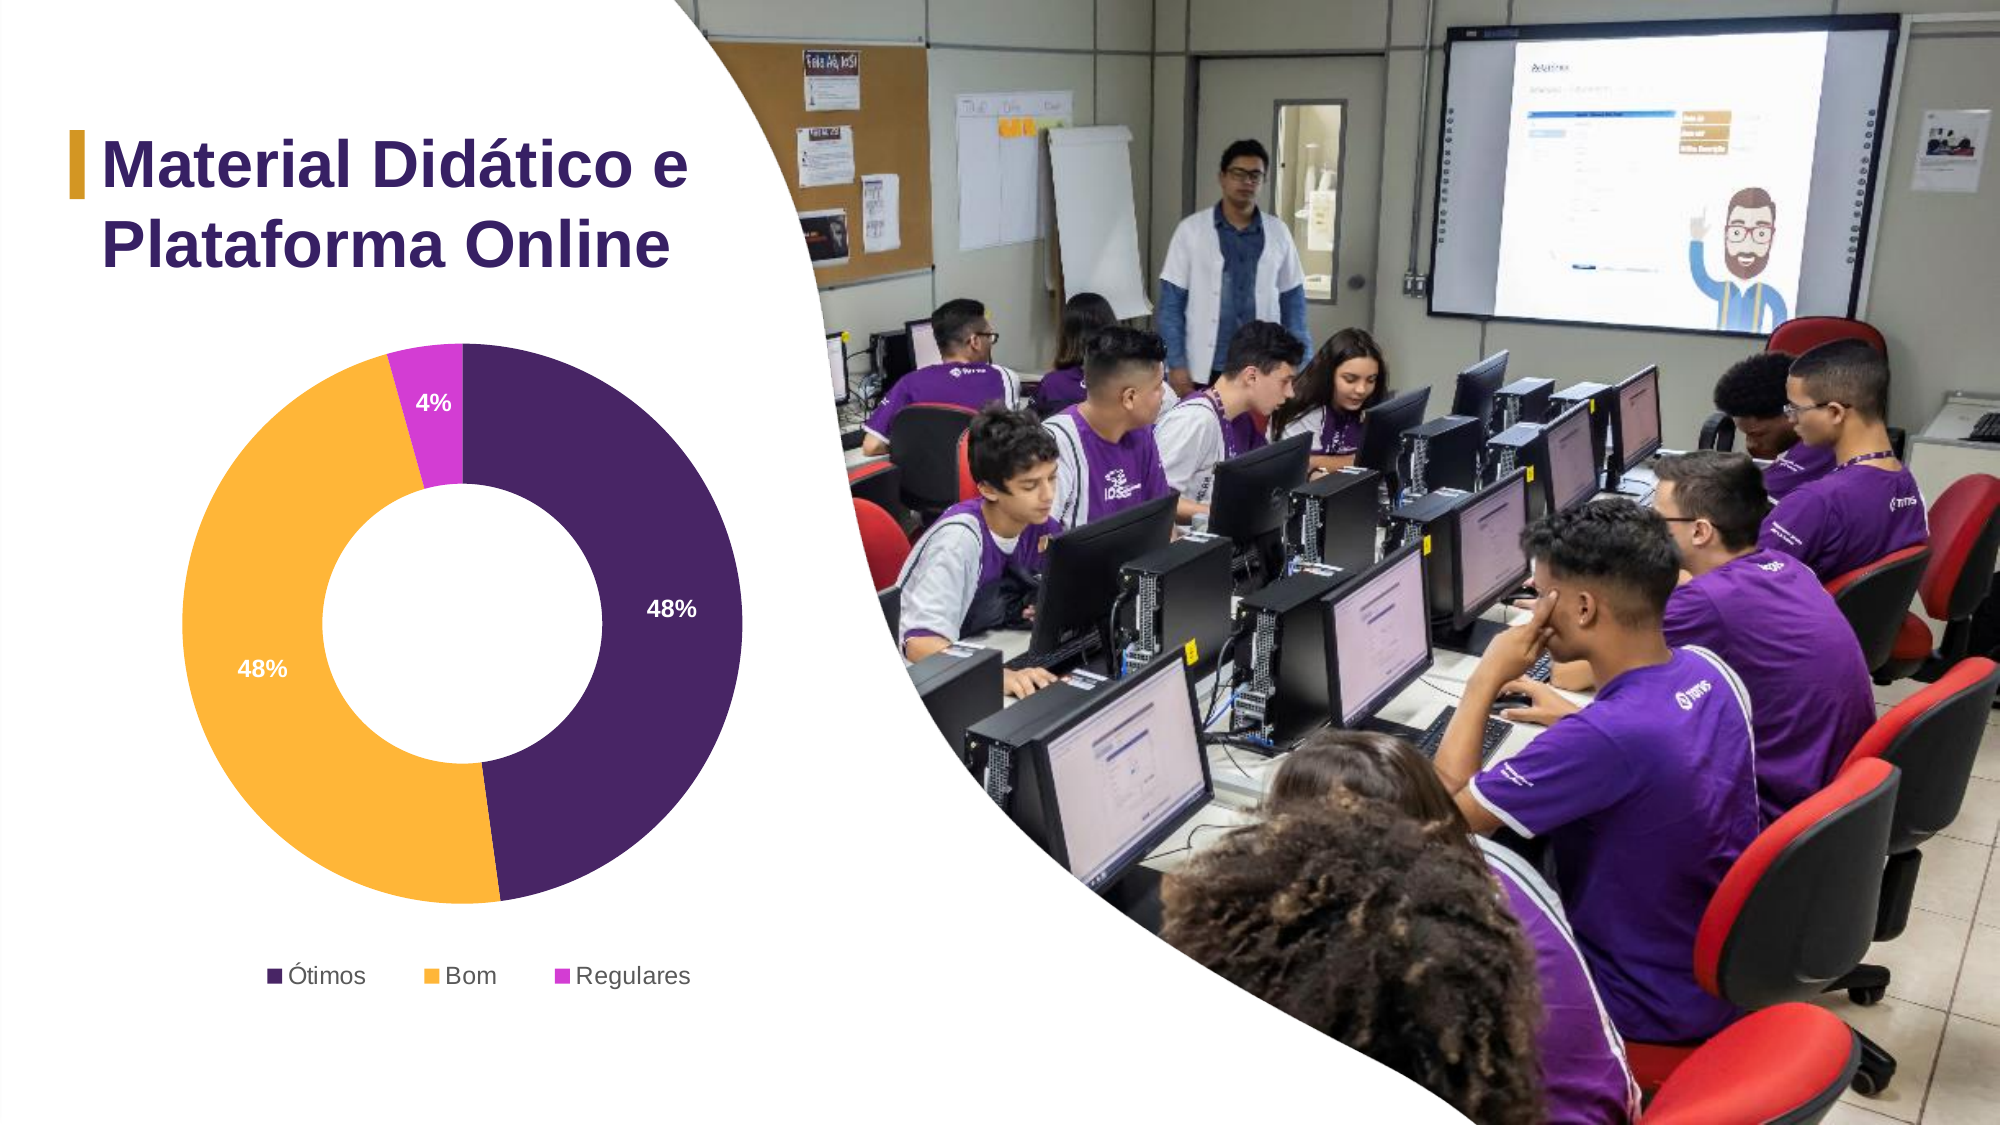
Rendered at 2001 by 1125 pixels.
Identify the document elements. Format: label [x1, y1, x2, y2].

picture [0, 0, 2000, 1125]
chart [0, 314, 1076, 1087]
